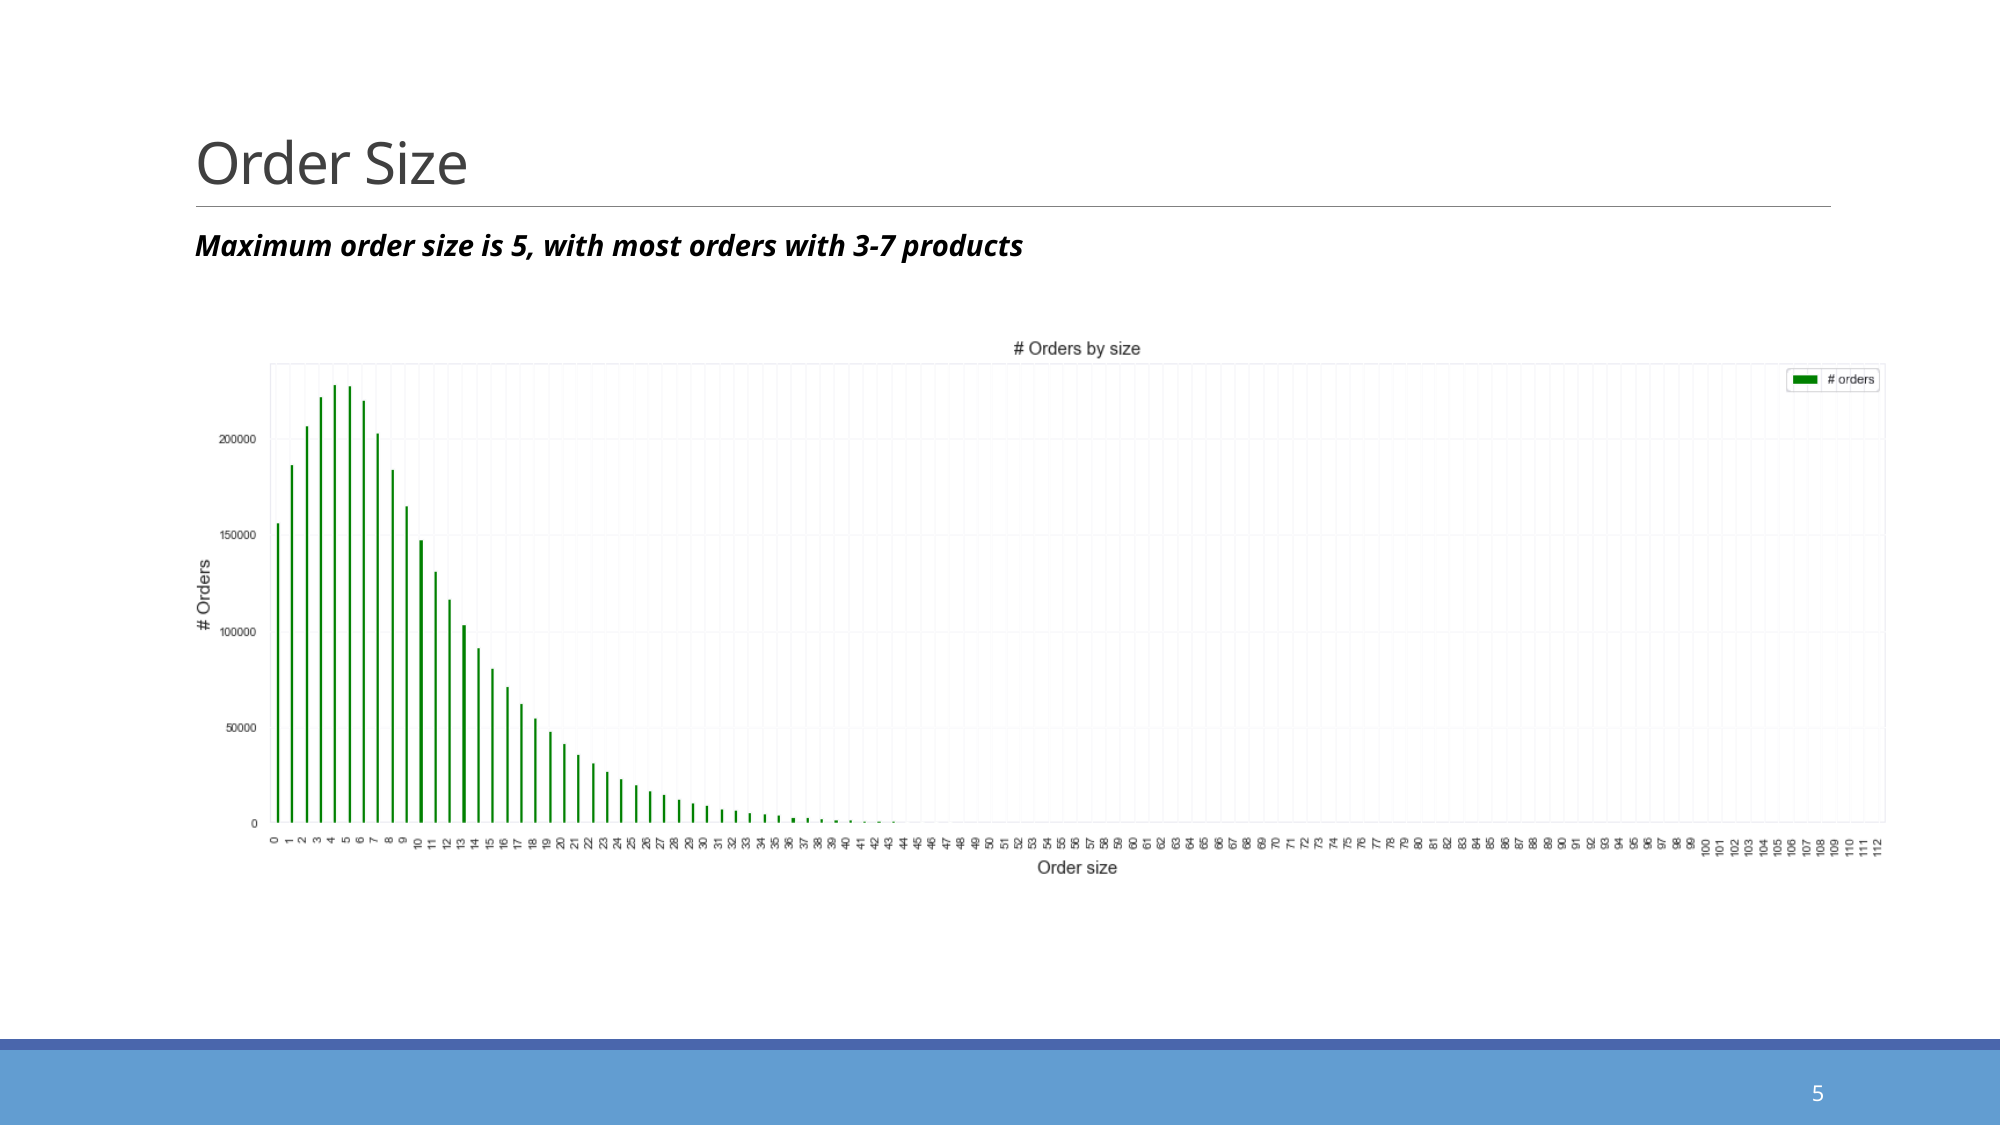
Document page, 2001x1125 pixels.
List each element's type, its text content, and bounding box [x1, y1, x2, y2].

slide_number 5 [1624, 1062, 1840, 1123]
text_box Maximum order size is 5, with most orders with 3-7 products [179, 207, 1884, 284]
picture [189, 333, 1894, 887]
title Order Size [180, 62, 1830, 205]
